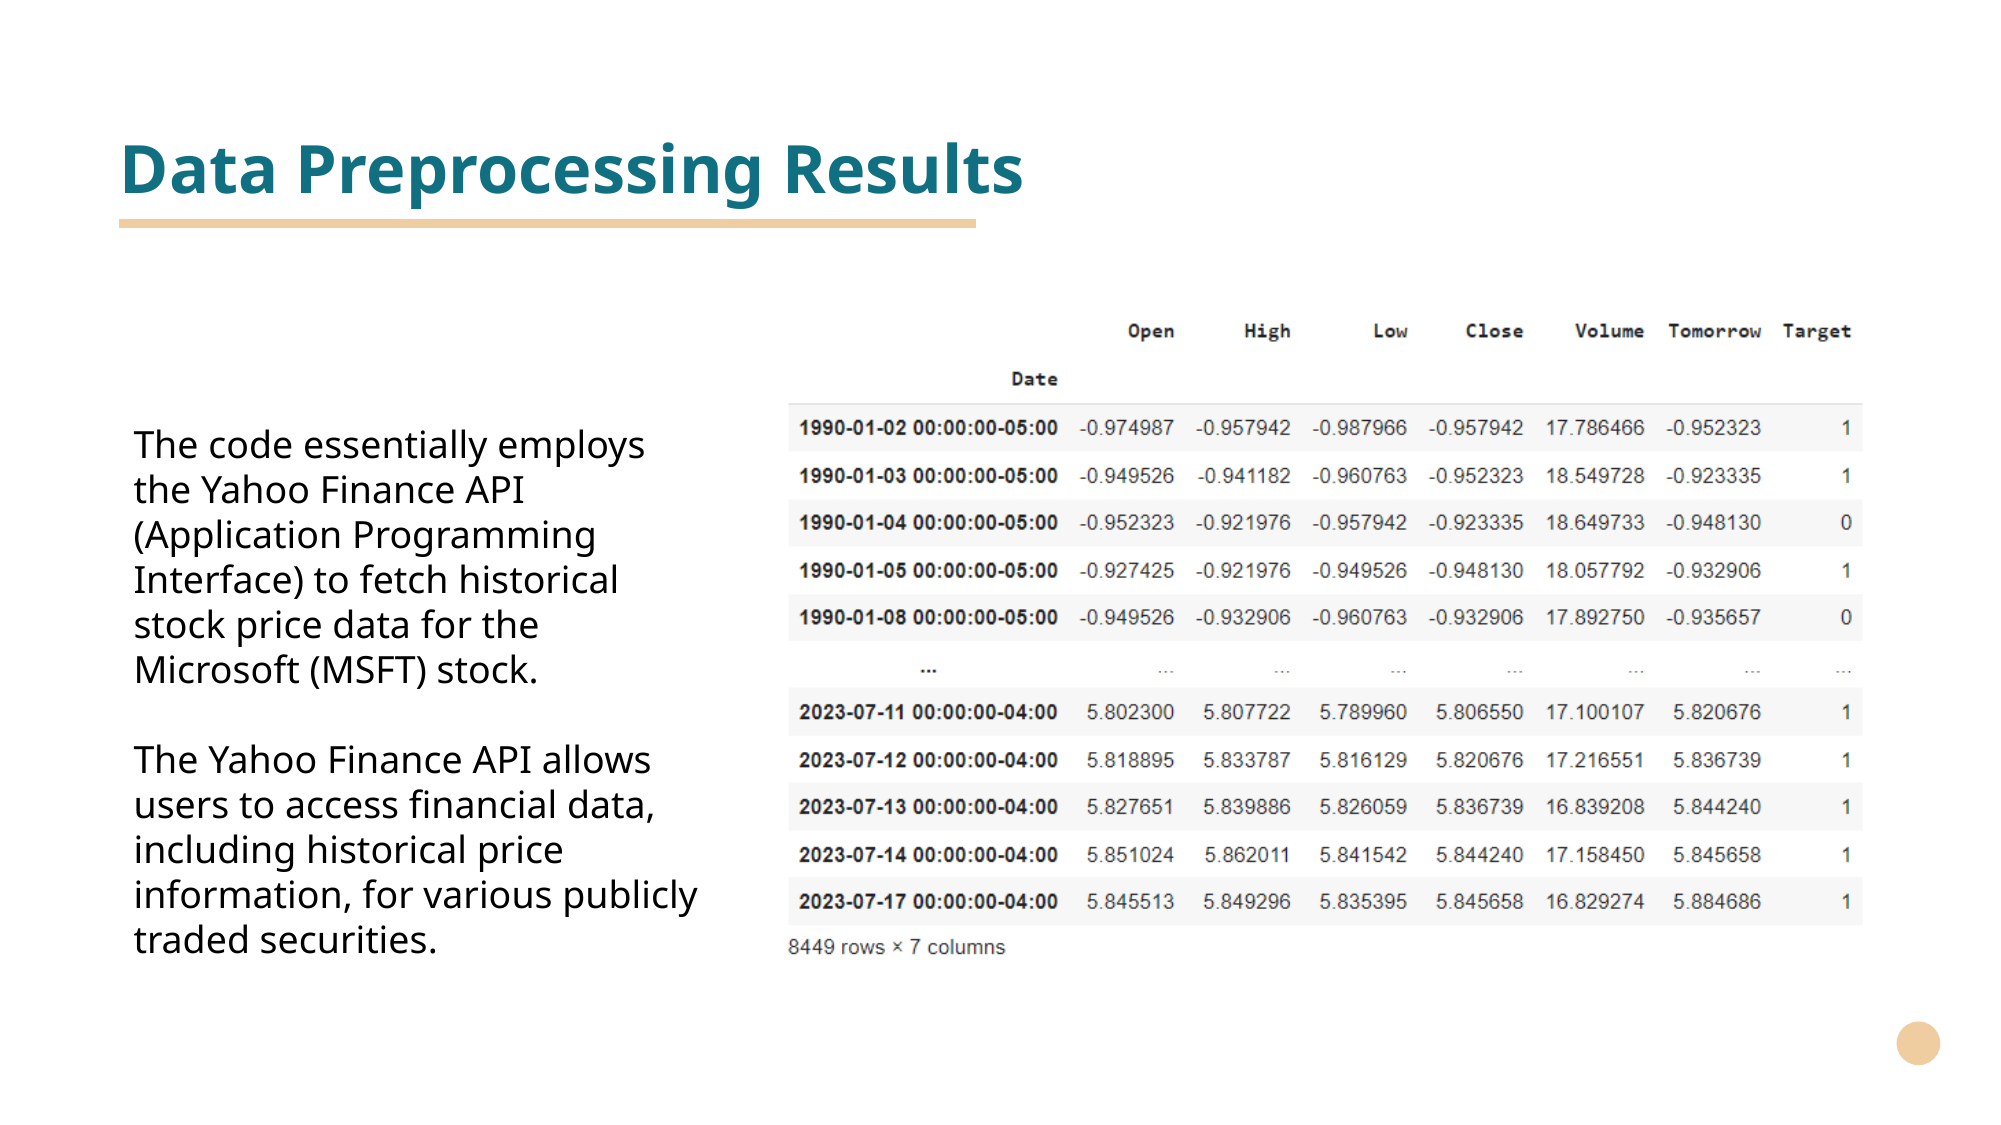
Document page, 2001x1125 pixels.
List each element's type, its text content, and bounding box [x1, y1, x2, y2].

text_box The code essentially employs the Yahoo Finance API (Application Programming Interface) to fetch historical stock price data for the Microsoft (MSFT) stock. The Yahoo Finance API allows users to access financial data, including historical price information, for various publicly traded securities. [118, 413, 720, 968]
title Data Preprocessing Results [104, 63, 1830, 281]
picture [771, 306, 1882, 968]
